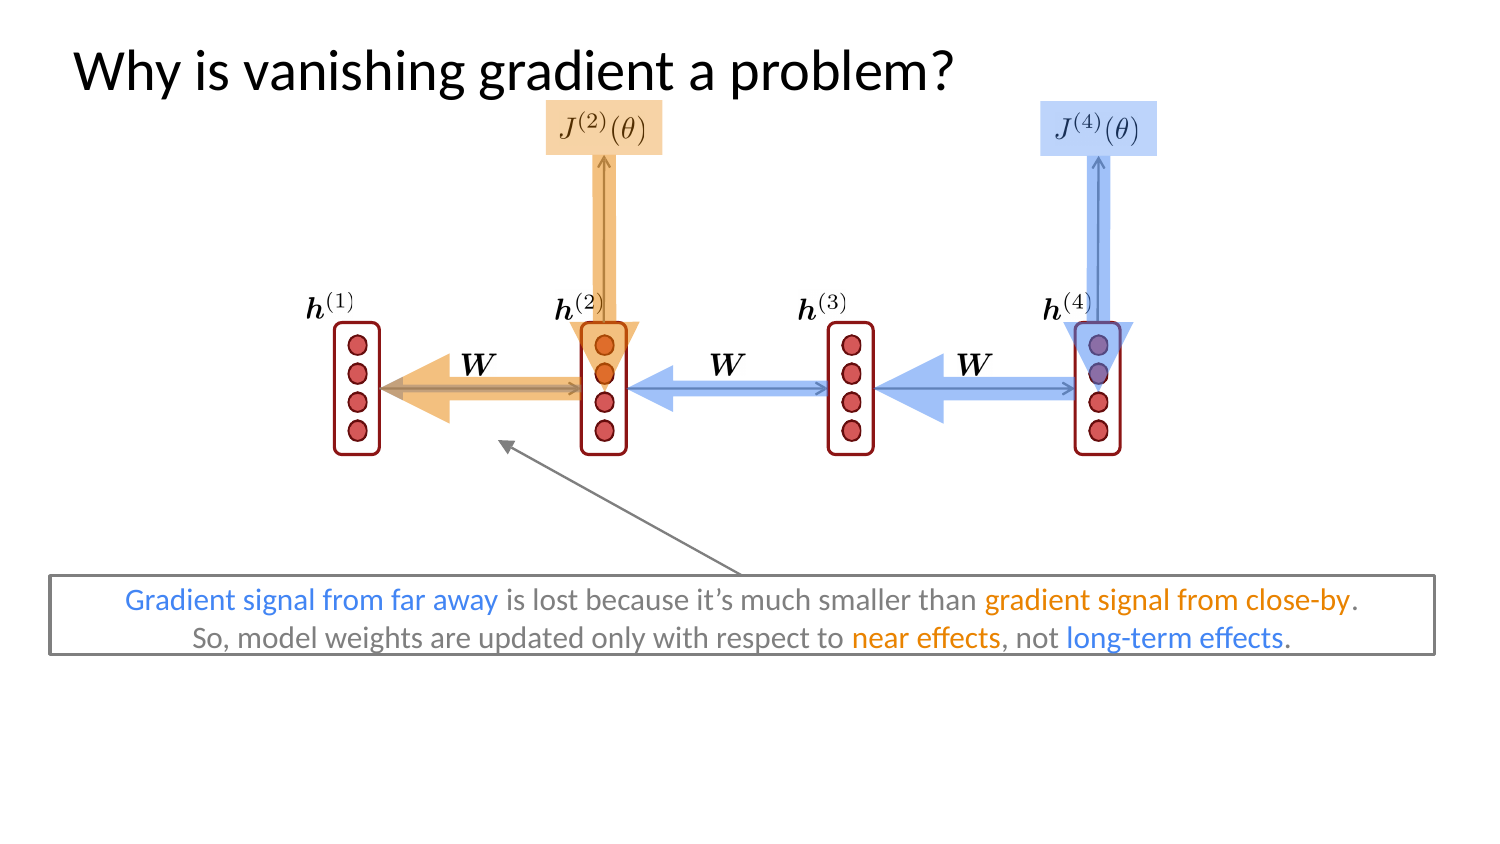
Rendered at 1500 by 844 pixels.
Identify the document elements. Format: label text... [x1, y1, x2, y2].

text_box [306, 292, 329, 319]
text_box Gradient signal from far away is lost because it’s much smaller than gradient signal from close-by. So, model weights are updated only with respect to near effects, not long-term effects. [49, 575, 1435, 655]
title Why is vanishing gradient a problem? [71, 30, 1050, 174]
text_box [334, 99, 1158, 455]
text_box [536, 463, 743, 577]
